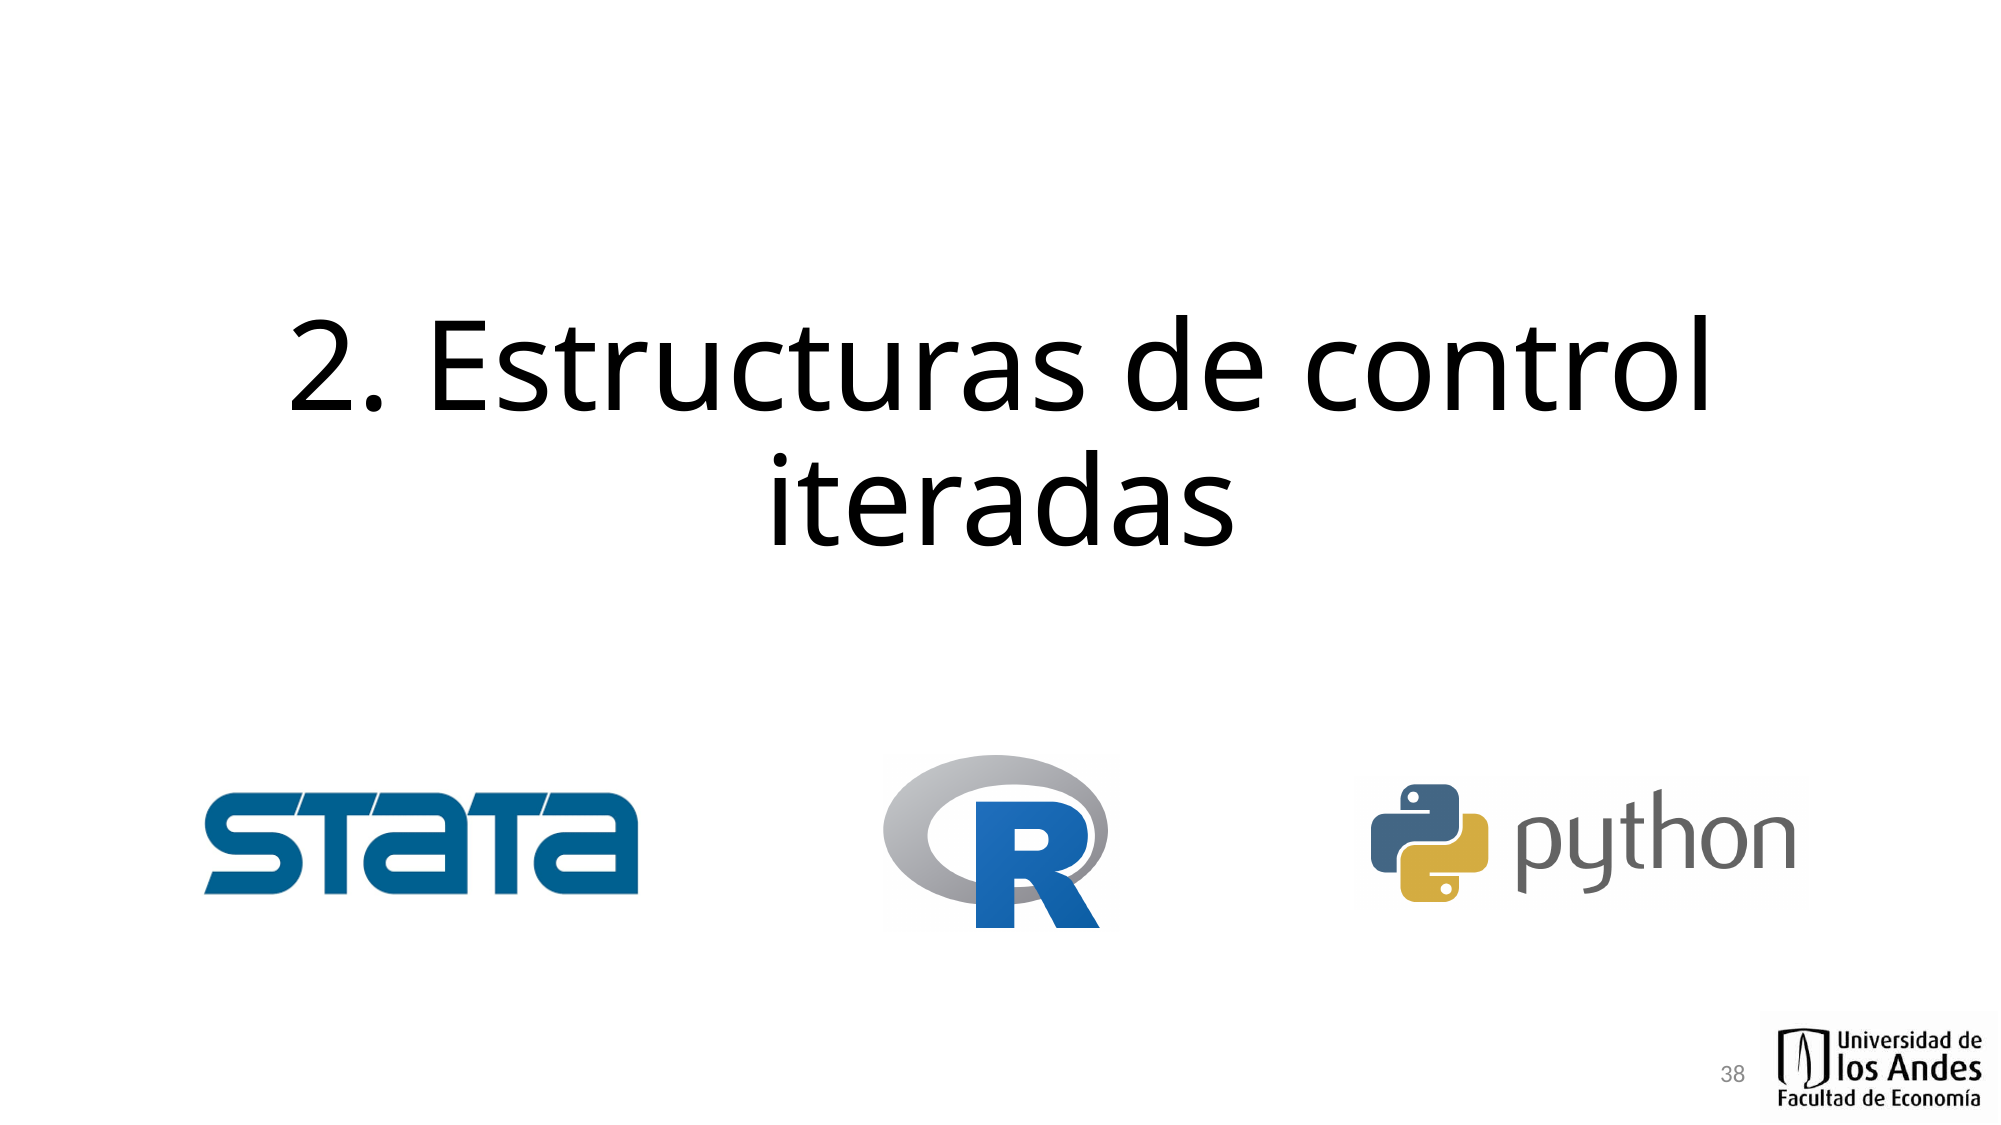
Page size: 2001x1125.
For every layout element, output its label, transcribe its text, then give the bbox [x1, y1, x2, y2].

slide_number 38 [1680, 1042, 1760, 1103]
picture [195, 784, 647, 903]
picture [1760, 1011, 1998, 1123]
picture [883, 754, 1120, 932]
title 2. Estructuras de control iteradas [195, 184, 1809, 692]
picture [1354, 776, 1809, 910]
